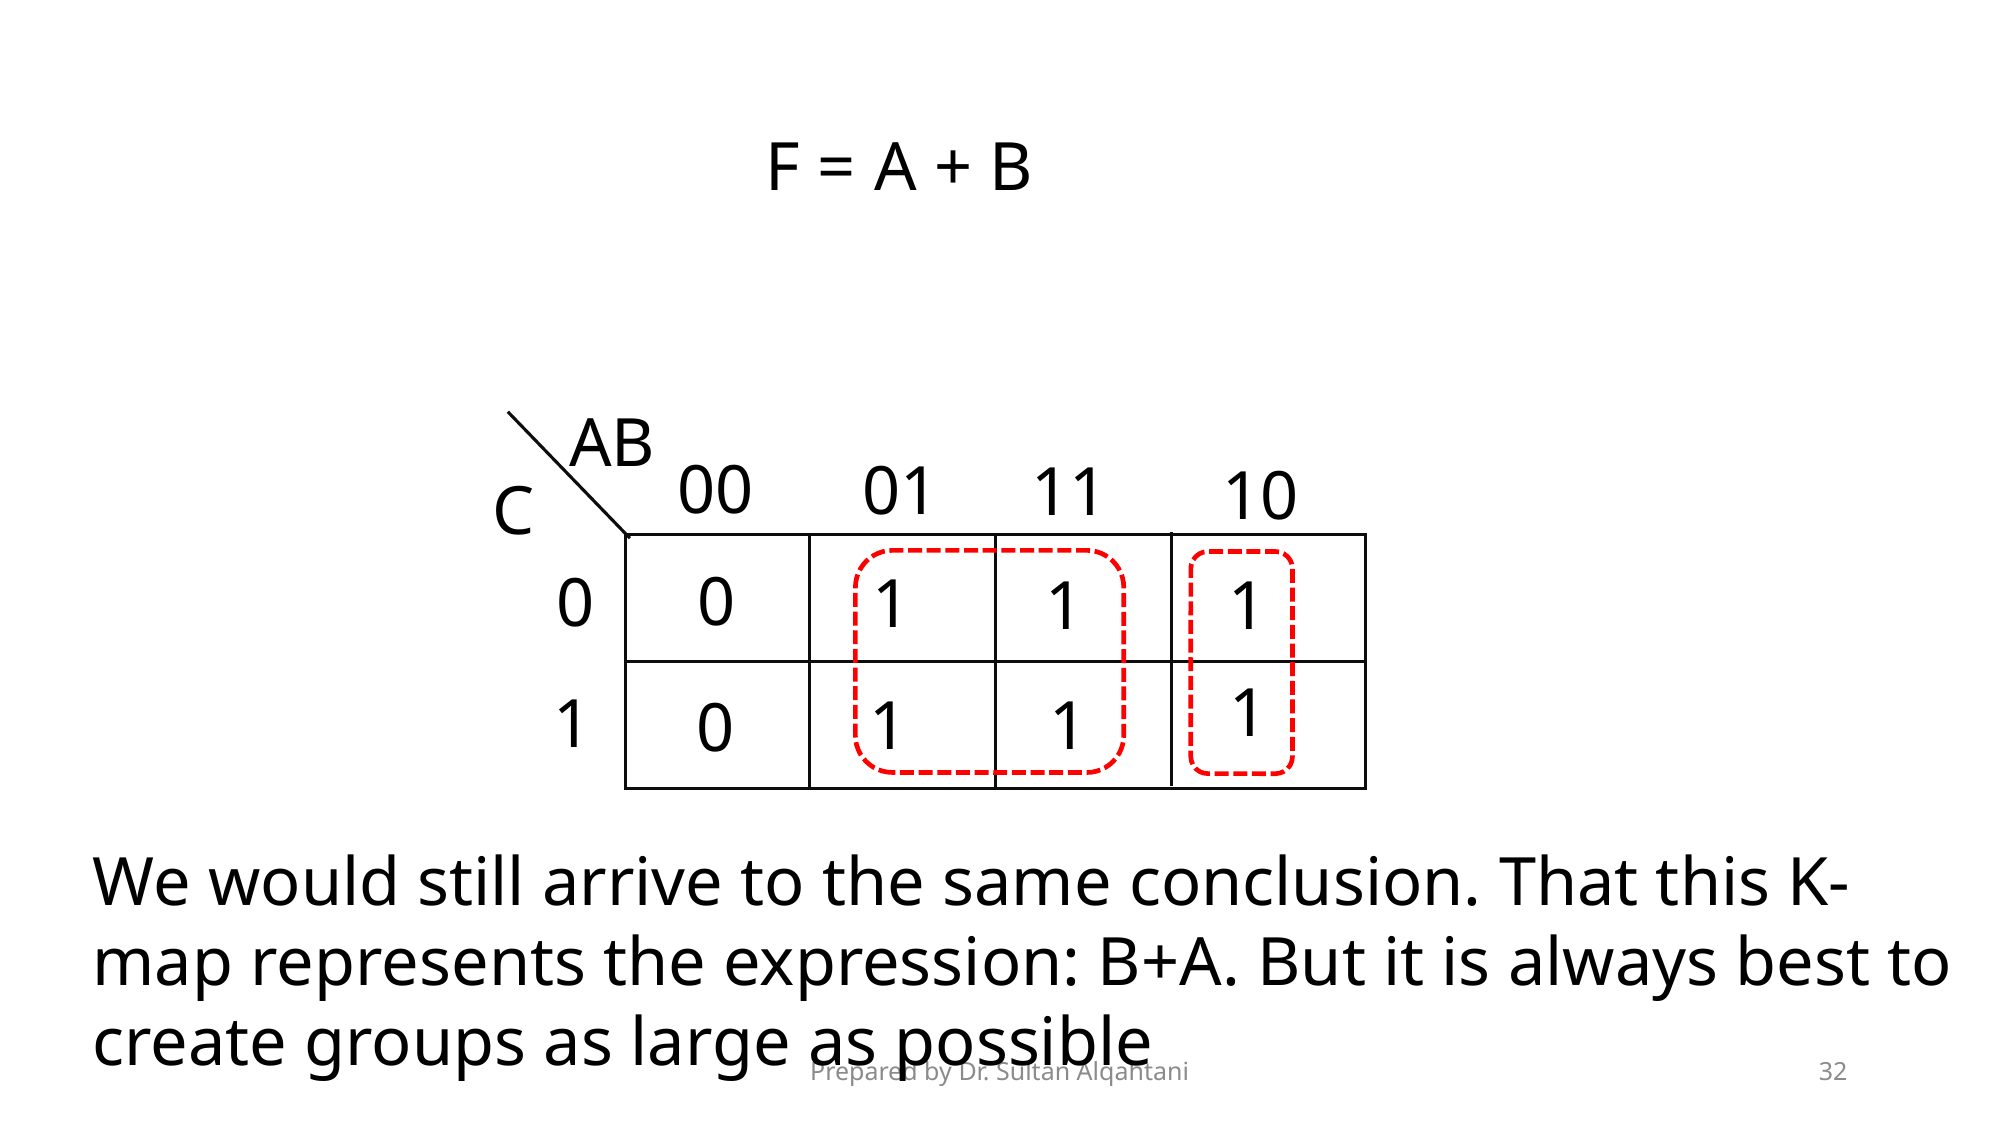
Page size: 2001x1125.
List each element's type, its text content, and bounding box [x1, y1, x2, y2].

text_box A + B [859, 116, 1048, 212]
text_box 1 [538, 673, 607, 769]
text_box 0 [541, 552, 610, 648]
text_box 01 [847, 440, 954, 536]
text_box 0 [683, 551, 752, 647]
text_box 10 [1207, 445, 1314, 541]
text_box F = [750, 116, 859, 212]
text_box [1189, 662, 1294, 775]
text_box 1 [854, 743, 877, 771]
text_box [996, 662, 1125, 774]
text_box 11 [1016, 441, 1123, 536]
footer Prepared by Dr. Sultan Alqahtani [662, 1042, 1338, 1103]
text_box We would still arrive to the same conclusion. That this K-map represents the expression: B+A. But it is always best to create groups as large as possible [77, 831, 1979, 1087]
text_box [507, 411, 630, 539]
text_box [854, 662, 995, 774]
slide_number 32 [1412, 1042, 1863, 1103]
text_box [996, 533, 1367, 789]
text_box 0 [682, 677, 751, 773]
text_box AB [554, 392, 671, 488]
text_box [996, 549, 1125, 661]
text_box [811, 533, 1170, 660]
text_box [624, 533, 994, 789]
text_box [1189, 550, 1294, 661]
text_box [854, 549, 995, 661]
text_box C [477, 460, 550, 555]
text_box 1 [858, 553, 874, 569]
text_box 00 [662, 439, 769, 533]
